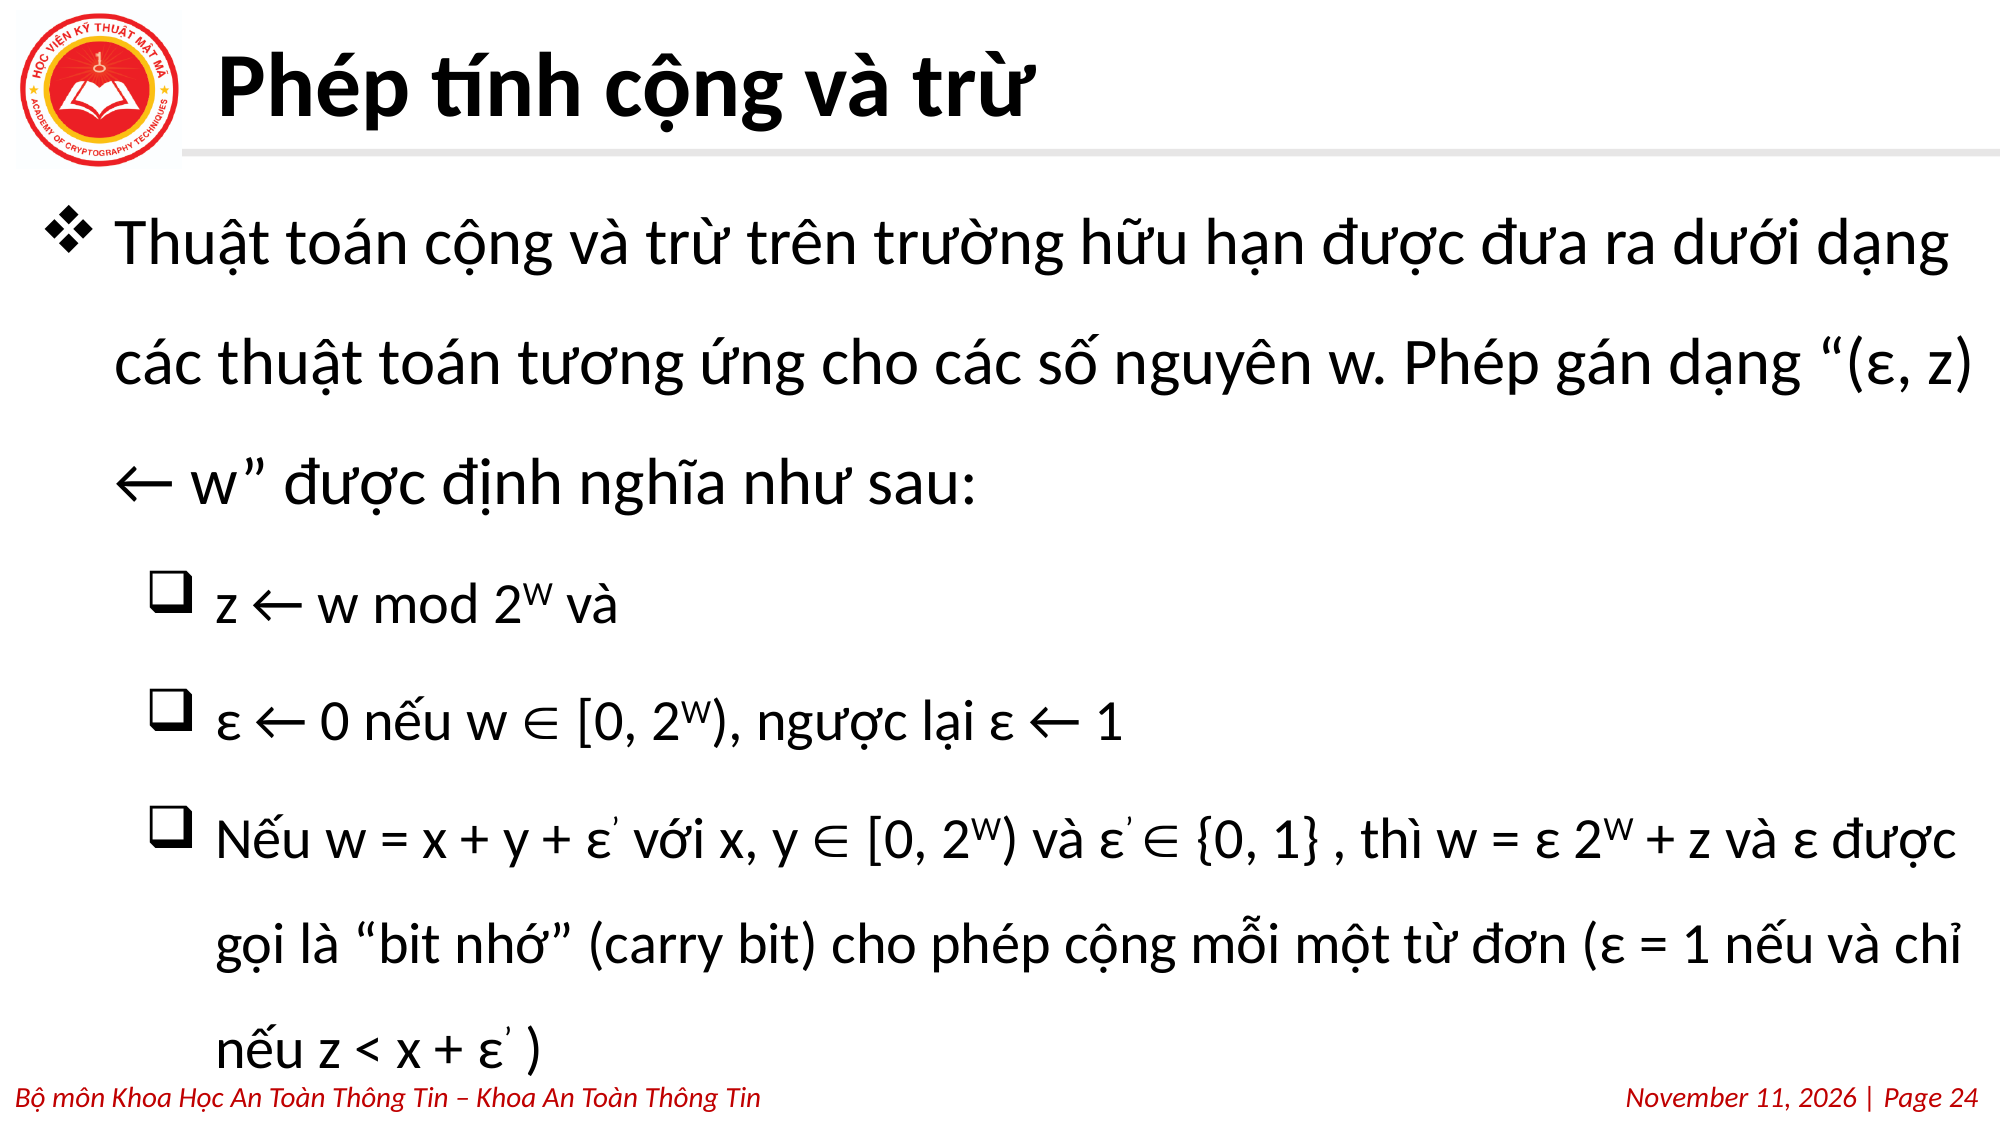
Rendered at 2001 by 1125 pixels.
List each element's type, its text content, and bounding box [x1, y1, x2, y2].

picture [16, 10, 182, 142]
list Thuật toán cộng và trừ trên trường hữu hạn được đưa ra dưới dạng các thuật toán tương ứng cho các số nguyên w. Phép gán dạng “(ε, z) ← w” được định nghĩa như sau: z ← w mod 2W và ε ← 0 nếu w  [0, 2W), ngược lại ε ← 1 Nếu w = x + y + ε’ với x, y  [0, 2W) và ε’  {0, 1} , thì w = ε 2W + z và ε được gọi là “bit nhớ” (carry bit) cho phép cộng mỗi một từ đơn (ε = 1 nếu và chỉ nếu z < x + ε’ ) [0, 142, 2000, 1078]
title Phép tính cộng và trừ [181, 28, 1989, 146]
